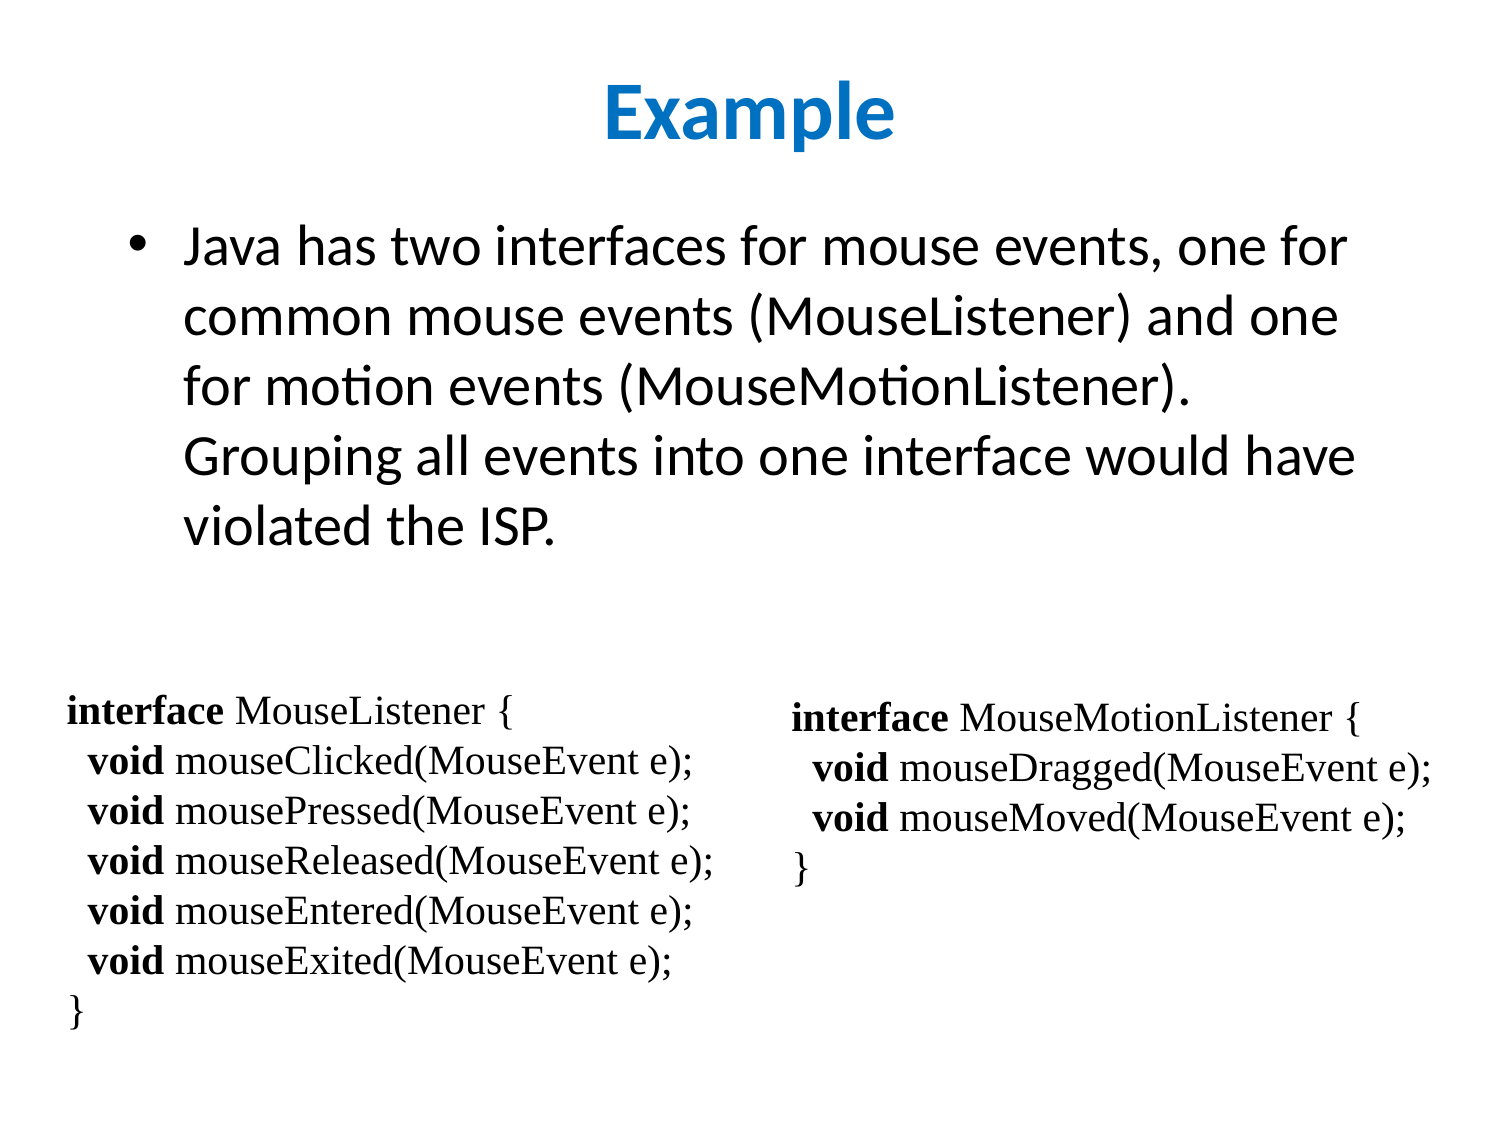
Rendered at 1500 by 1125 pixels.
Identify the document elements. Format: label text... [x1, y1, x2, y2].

text_box interface MouseMotionListener { void mouseDragged(MouseEvent e); void mouseMoved(MouseEvent e); } [776, 682, 1448, 898]
title Example [112, 12, 1388, 200]
list Java has two interfaces for mouse events, one for common mouse events (MouseListener) and one for motion events (MouseMotionListener). Grouping all events into one interface would have violated the ISP. [112, 200, 1388, 625]
text_box interface MouseListener { void mouseClicked(MouseEvent e); void mousePressed(MouseEvent e); void mouseReleased(MouseEvent e); void mouseEntered(MouseEvent e); void mouseExited(MouseEvent e); } [51, 675, 730, 1040]
